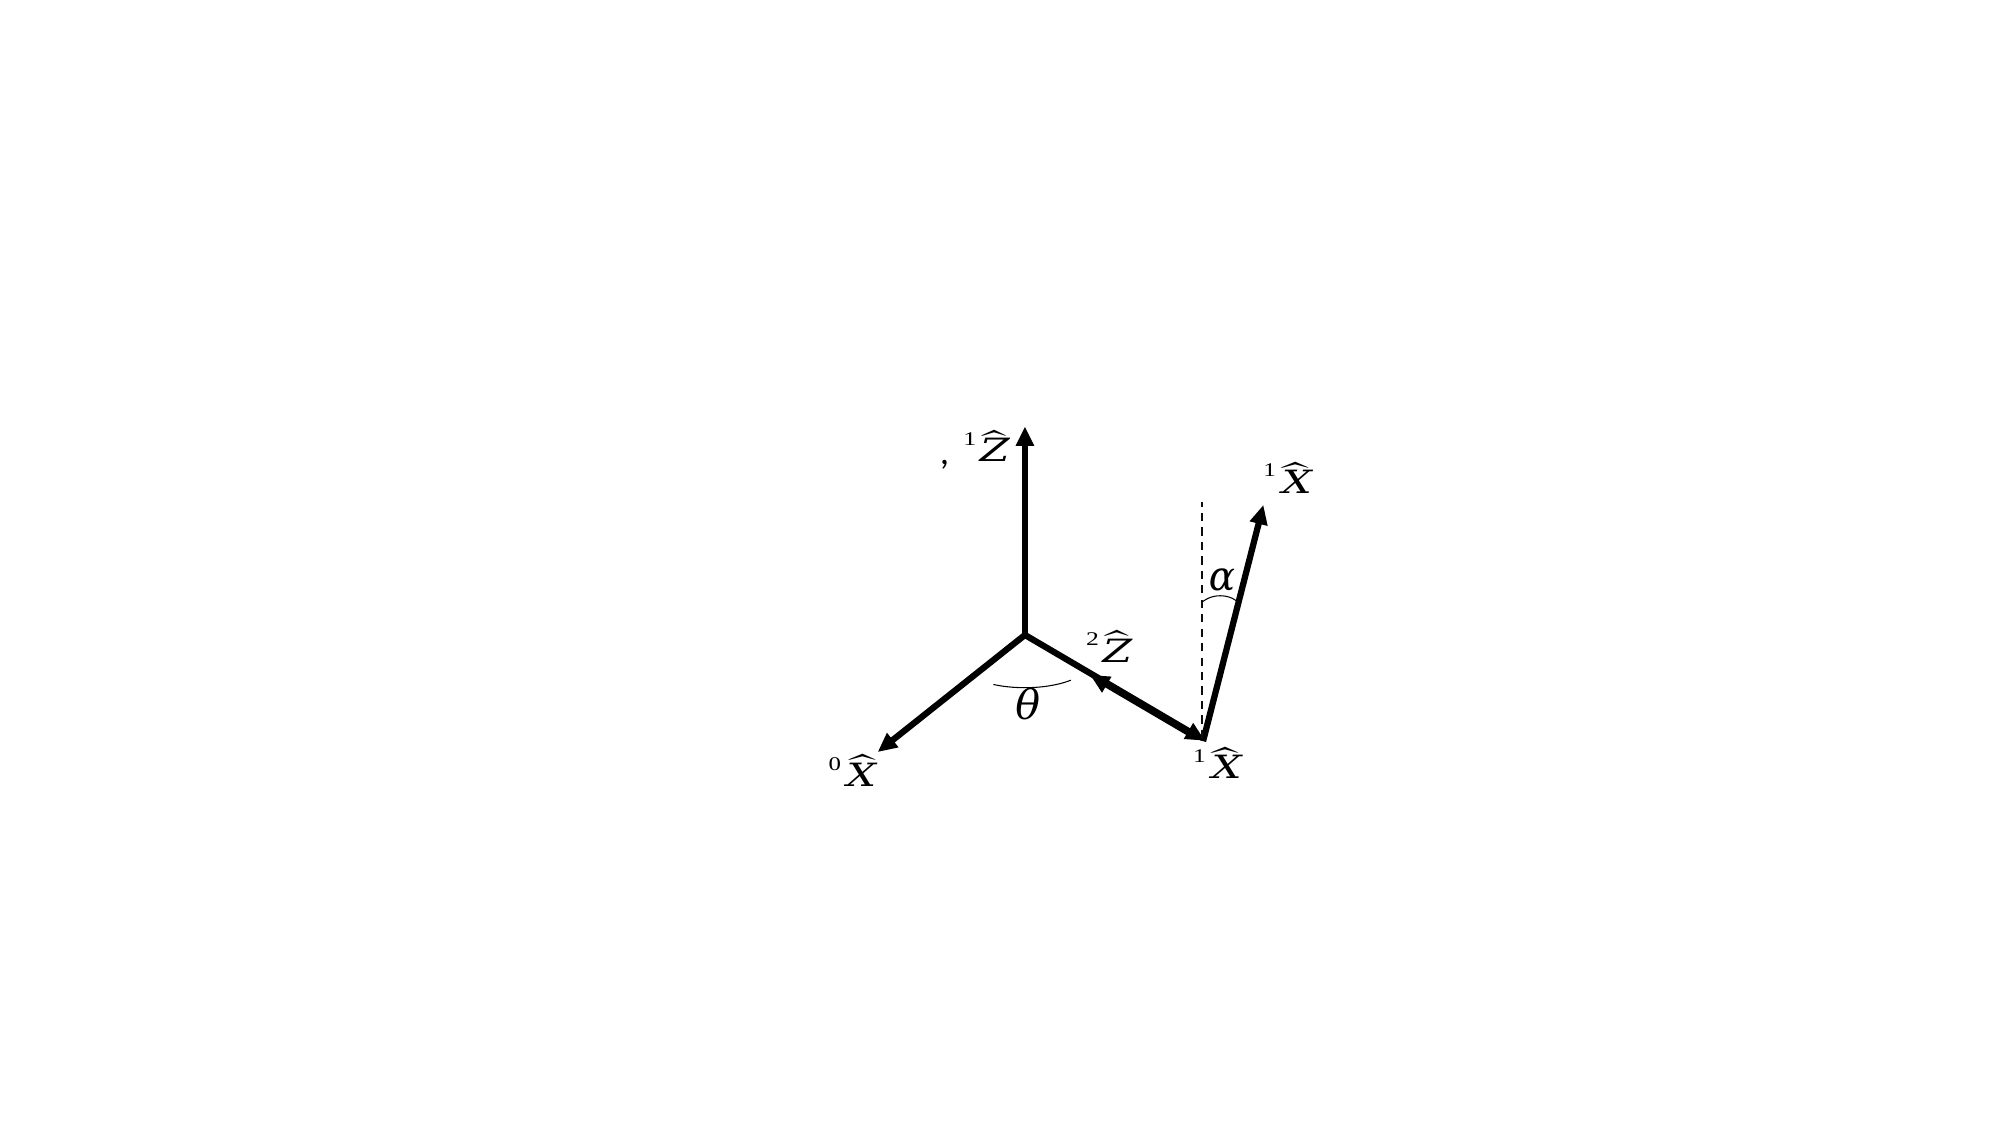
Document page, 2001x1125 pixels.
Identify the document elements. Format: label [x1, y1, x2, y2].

text_box [878, 634, 1025, 752]
text_box [1024, 634, 1203, 741]
text_box [1203, 505, 1264, 742]
text_box [1090, 675, 1196, 737]
